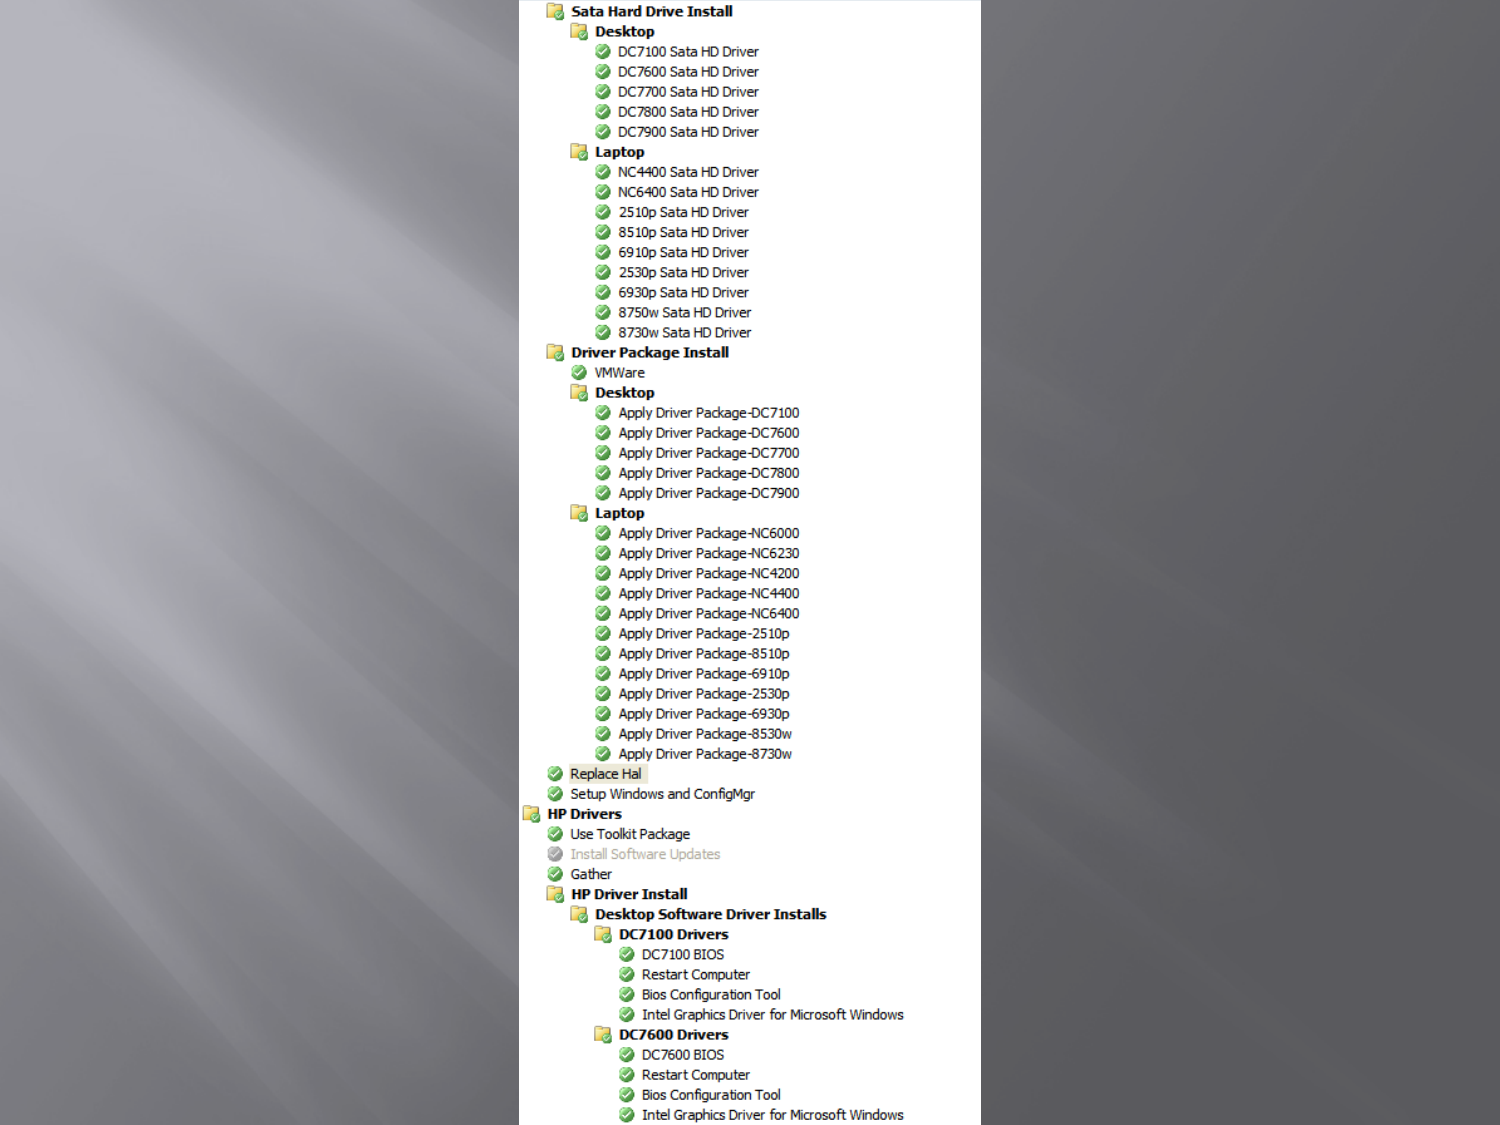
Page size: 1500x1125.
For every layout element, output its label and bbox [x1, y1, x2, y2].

picture [519, 0, 981, 1125]
